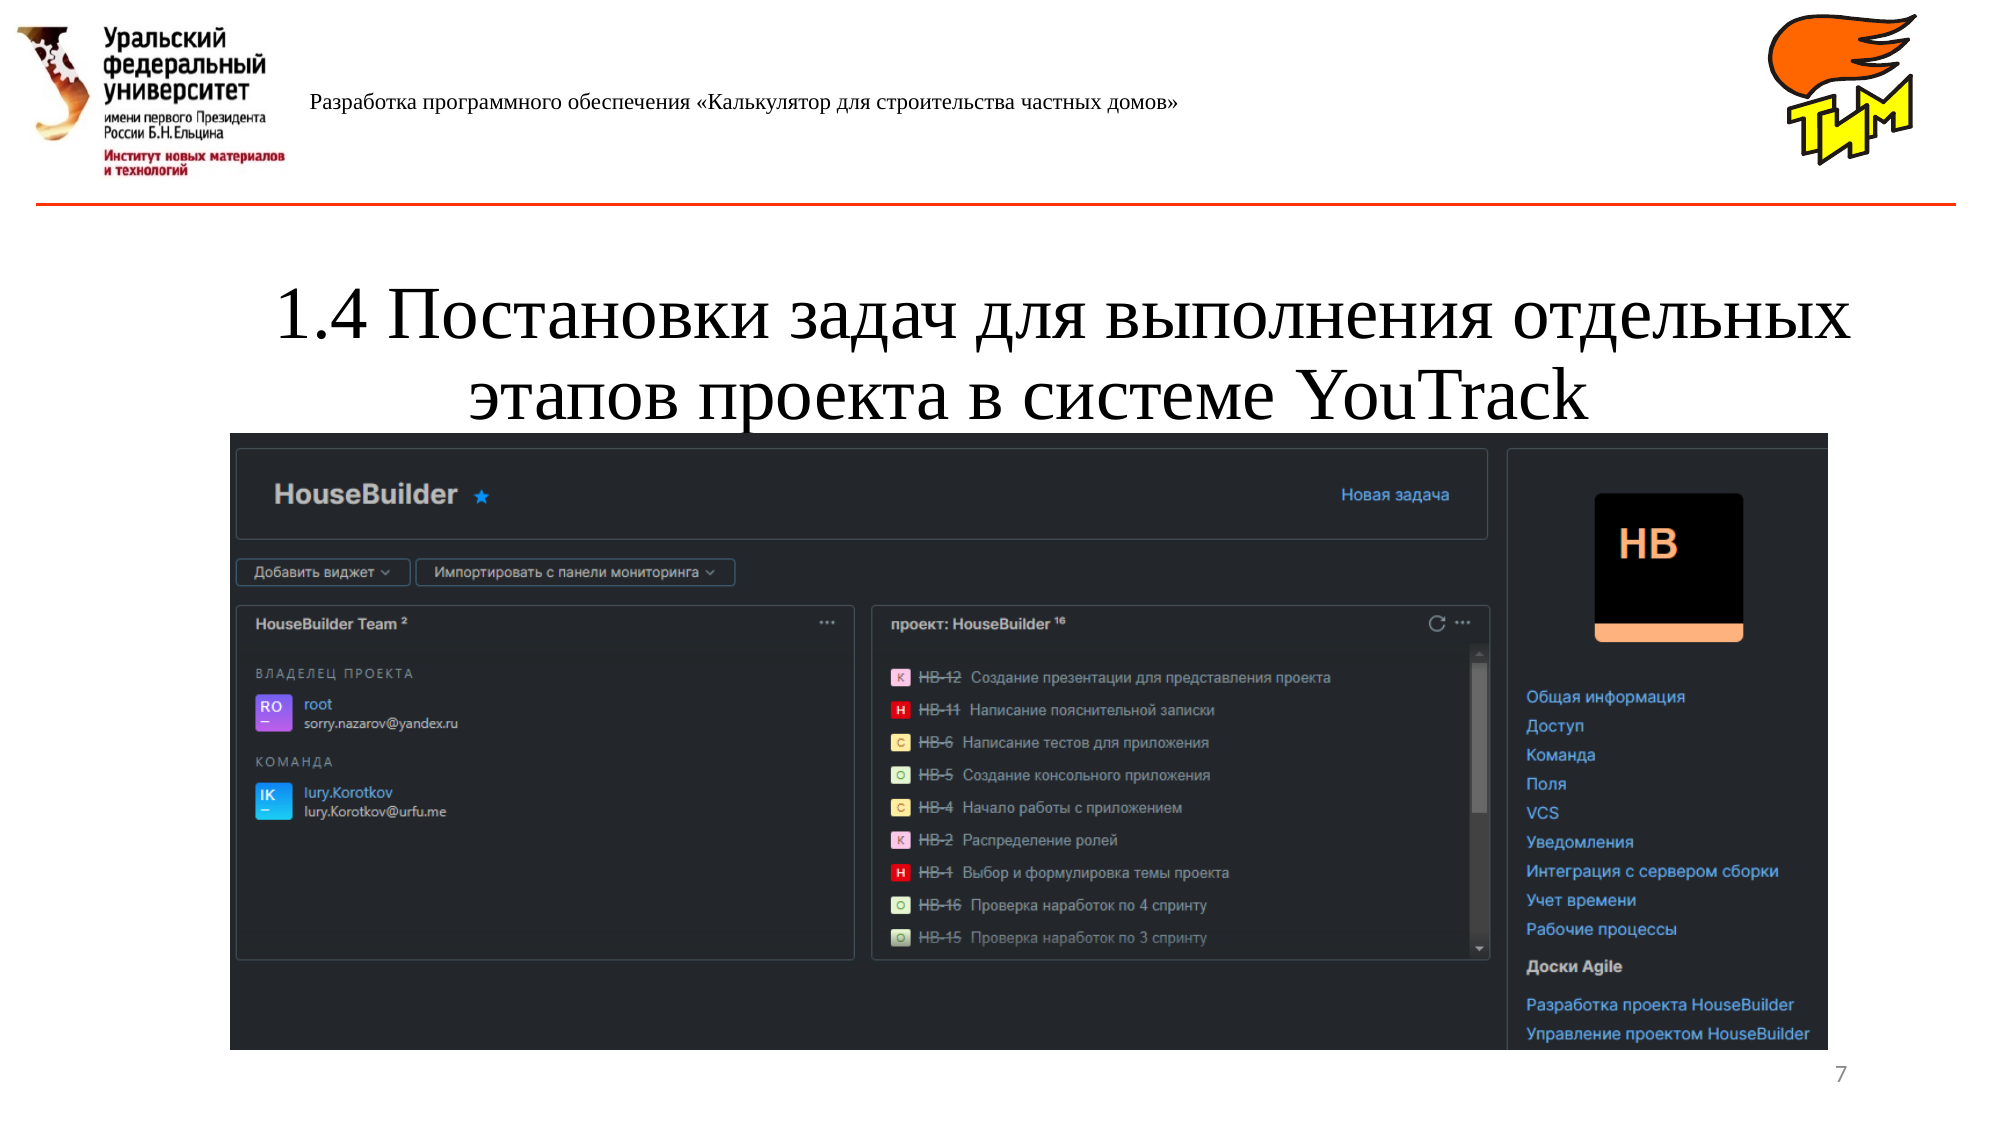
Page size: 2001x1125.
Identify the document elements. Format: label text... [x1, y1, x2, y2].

picture [230, 433, 1828, 1050]
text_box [14, 14, 1956, 205]
slide_number 7 [1412, 1042, 1863, 1103]
title 1.4 Постановки задач для выполнения отдельных этапов проекта в системе YouTrack [101, 229, 1956, 482]
